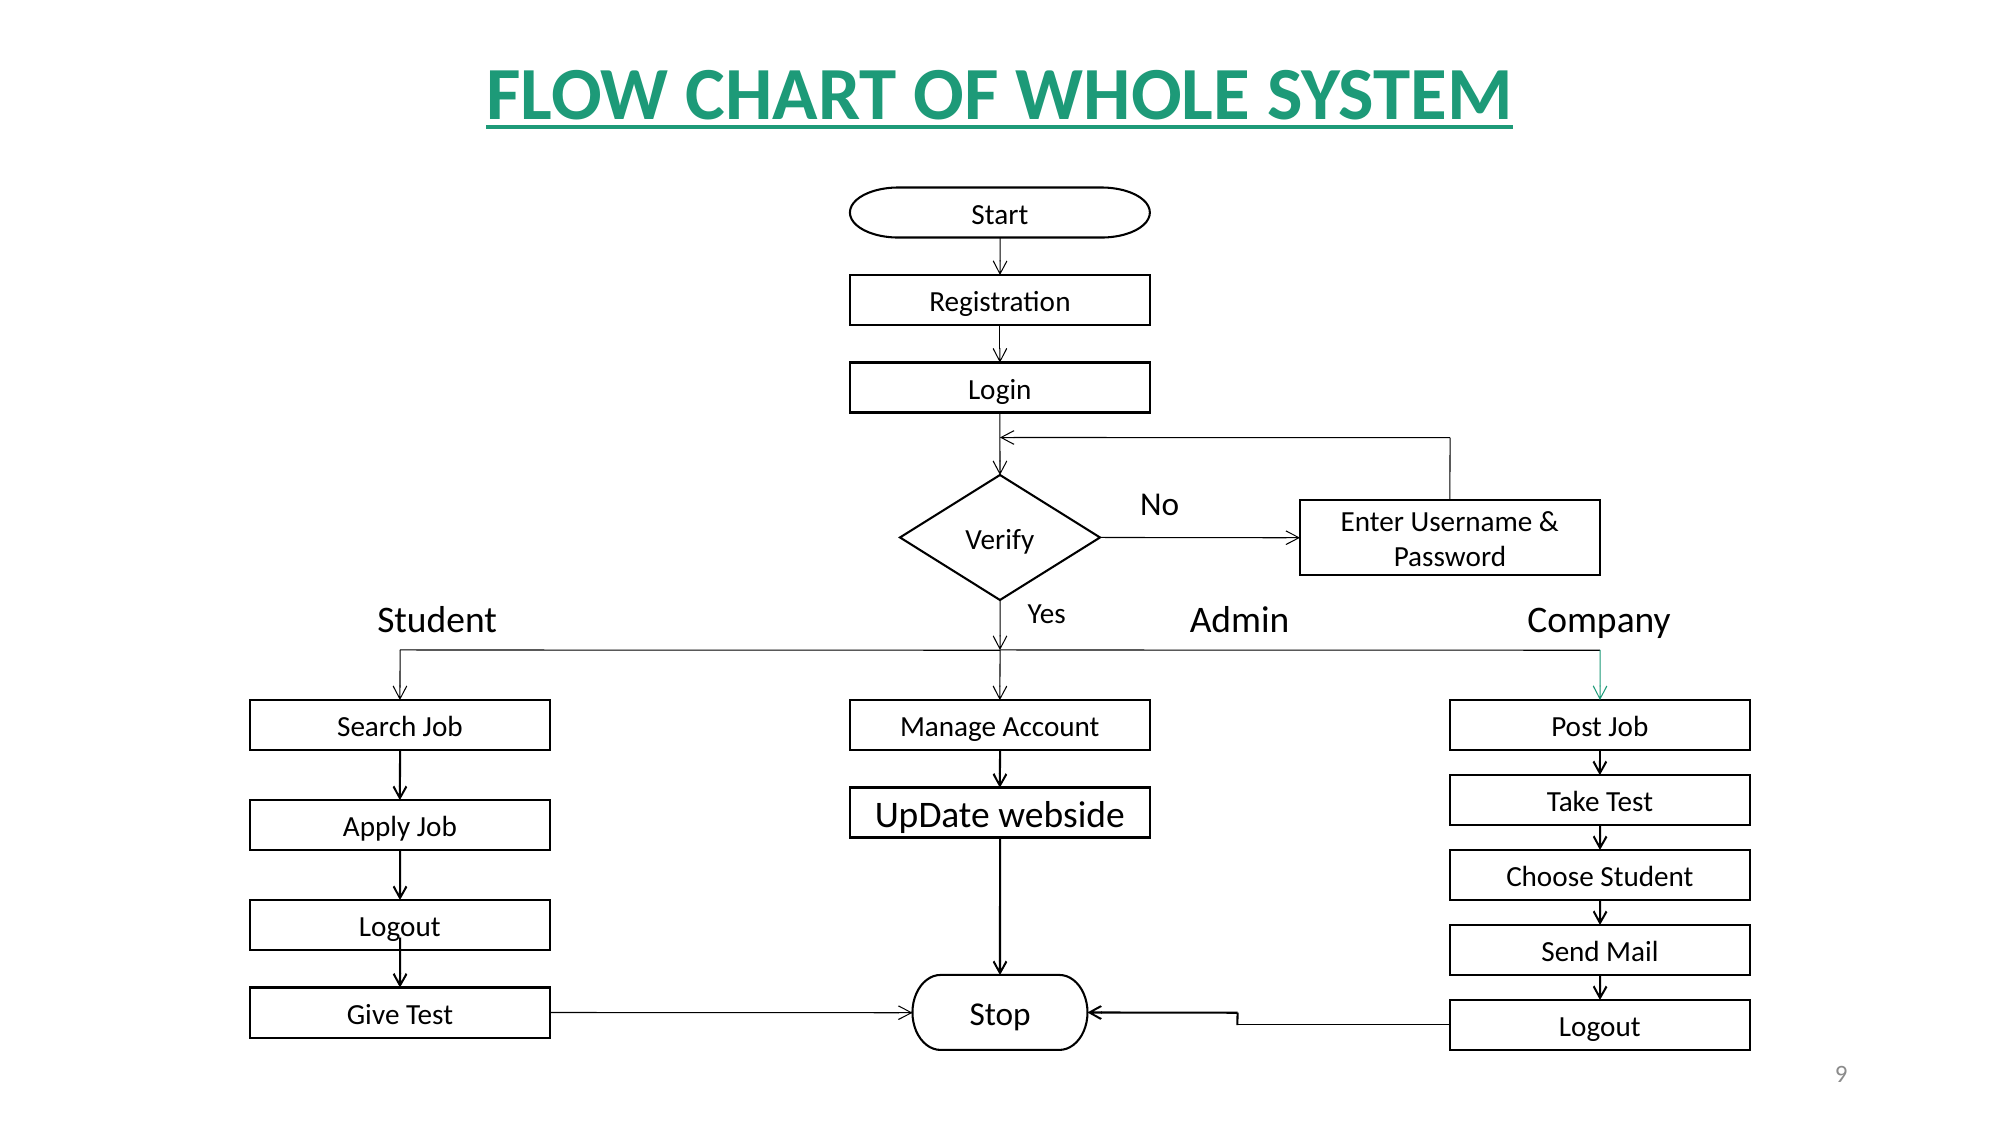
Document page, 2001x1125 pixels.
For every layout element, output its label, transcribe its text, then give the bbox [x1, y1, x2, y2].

text_box UpDate webside [849, 786, 1151, 839]
text_box Verify [898, 474, 1102, 601]
text_box Admin [1174, 587, 1400, 648]
text_box Choose Student [1449, 849, 1751, 901]
text_box Yes [1012, 587, 1081, 638]
text_box FLOW CHART OF WHOLE SYSTEM [99, 37, 1900, 143]
text_box Post Job [1449, 699, 1751, 751]
slide_number 9 [1412, 1042, 1863, 1103]
text_box Stop [911, 973, 1089, 1051]
text_box Send Mail [1449, 924, 1751, 976]
text_box Company [1512, 587, 1725, 648]
text_box Logout [1449, 999, 1751, 1042]
text_box No [1125, 474, 1195, 530]
text_box Student [362, 587, 538, 648]
text_box Give Test [249, 986, 551, 1039]
text_box Take Test [1449, 774, 1751, 826]
text_box Logout [249, 899, 551, 951]
text_box Search Job [249, 699, 551, 751]
text_box Apply Job [249, 799, 551, 851]
text_box Login [849, 361, 1151, 414]
text_box Enter Username & Password [1299, 499, 1601, 576]
text_box Manage Account [849, 699, 1151, 751]
text_box Start [848, 186, 1151, 239]
text_box Registration [849, 274, 1151, 326]
